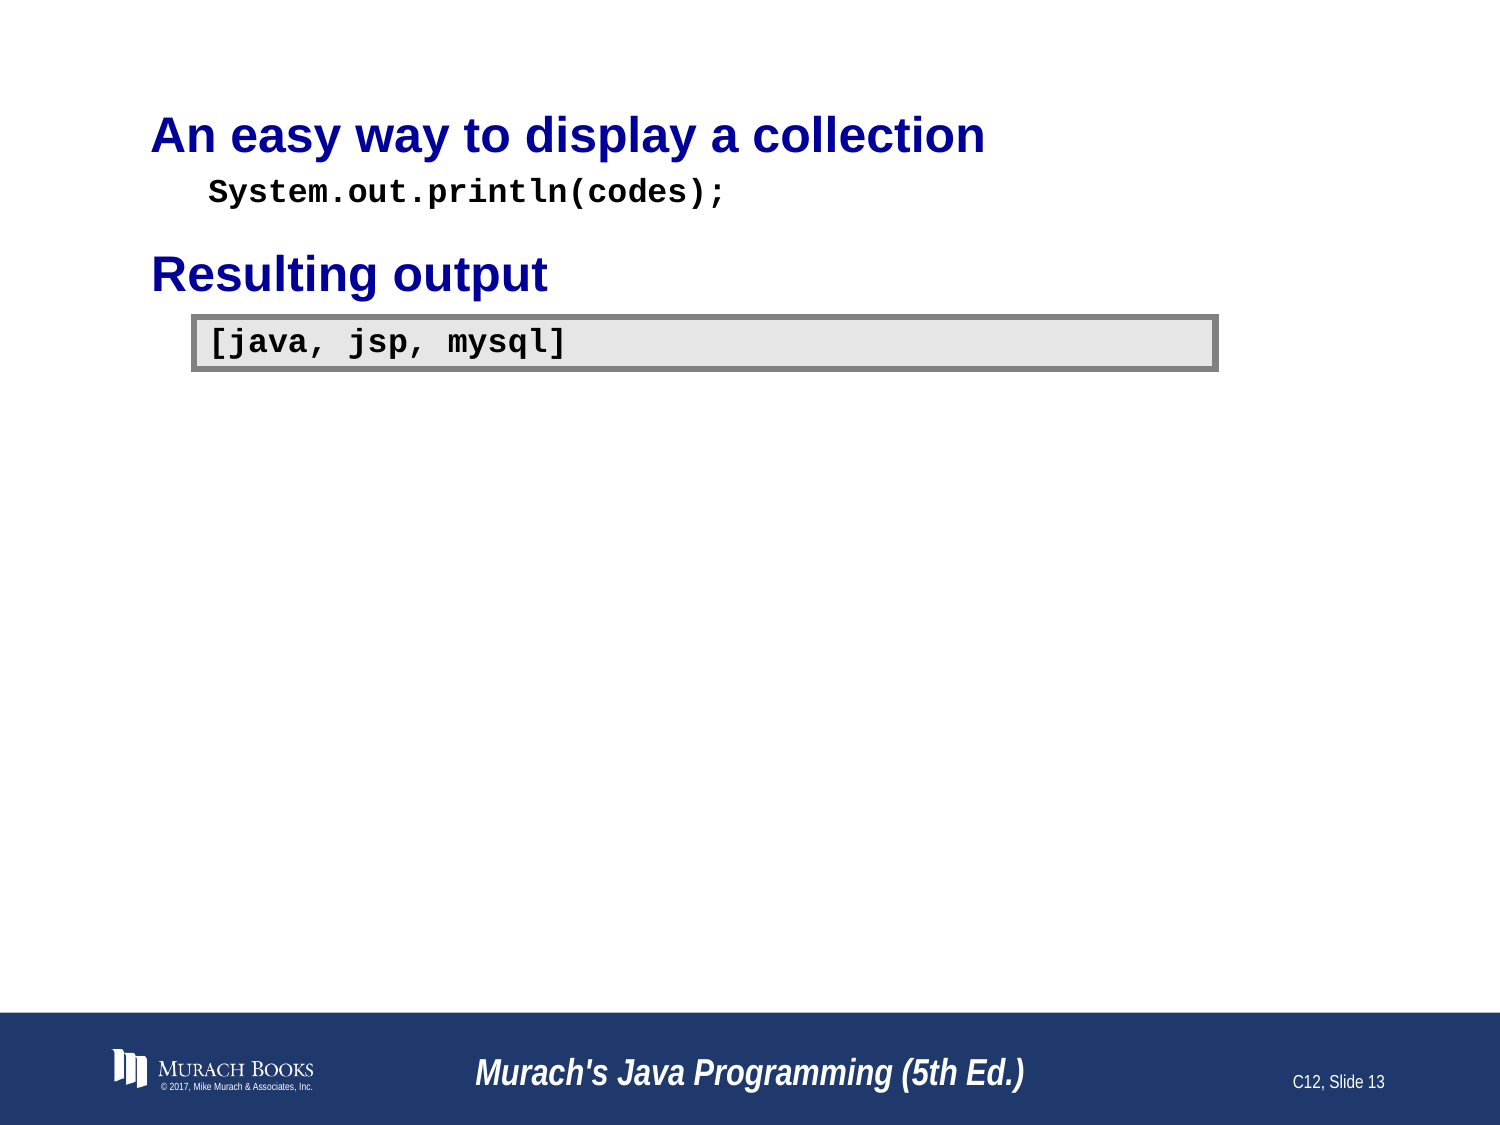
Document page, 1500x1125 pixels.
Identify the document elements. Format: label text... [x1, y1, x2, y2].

slide_number C12, Slide 13 [1087, 1025, 1400, 1100]
slide_number Murach's Java Programming (5th Ed.) [463, 1025, 1050, 1100]
footer © 2017, Mike Murach & Associates, Inc. [12, 1025, 463, 1100]
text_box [151, 174, 1350, 373]
title An easy way to display a collection [150, 102, 1350, 164]
